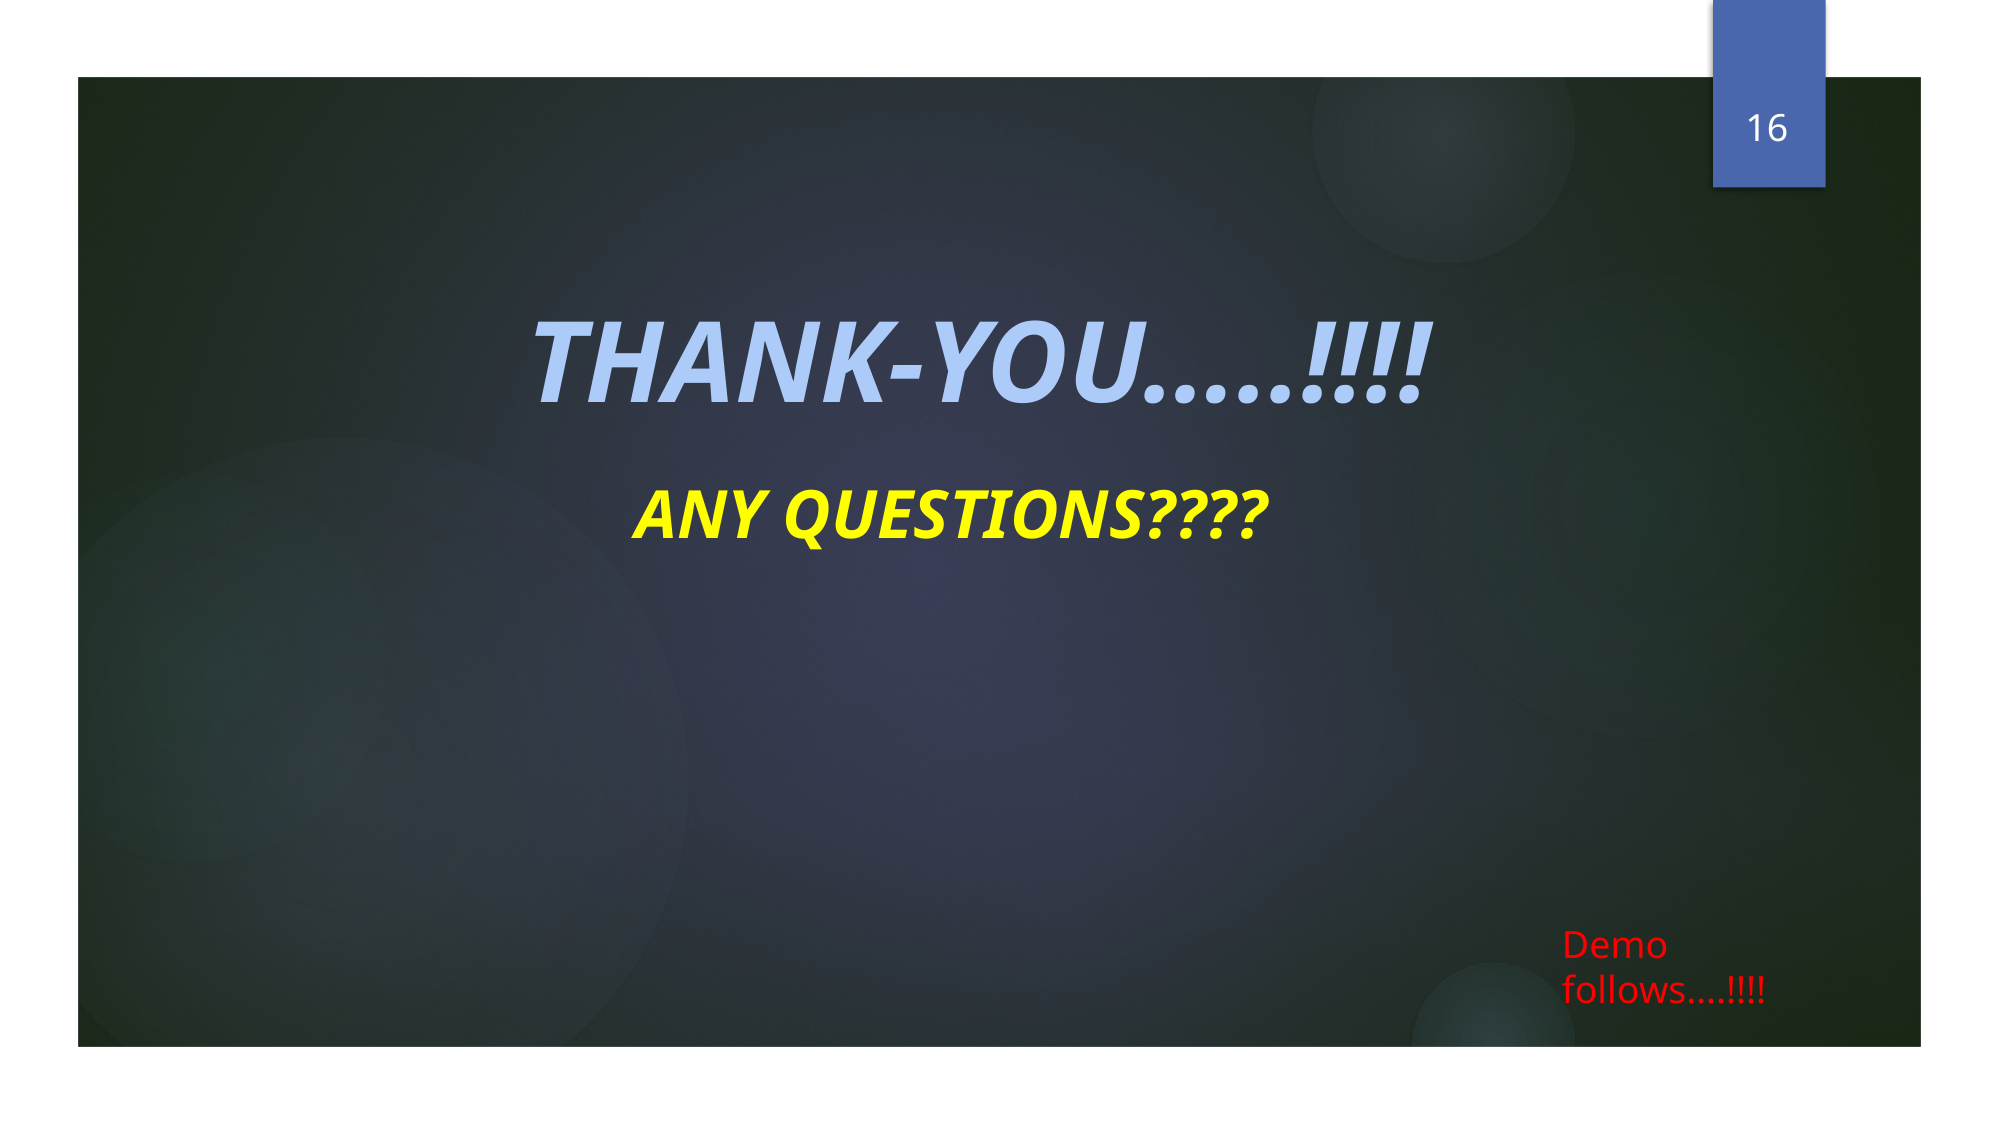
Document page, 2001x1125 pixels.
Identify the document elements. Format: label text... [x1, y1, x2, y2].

text_box 16 [1730, 96, 1816, 157]
title ANY QUESTIONS???? [620, 461, 1368, 560]
text_box THANK-YOU…..!!!! [511, 237, 1603, 433]
text_box Demo follows….!!!! [1547, 913, 1883, 1019]
